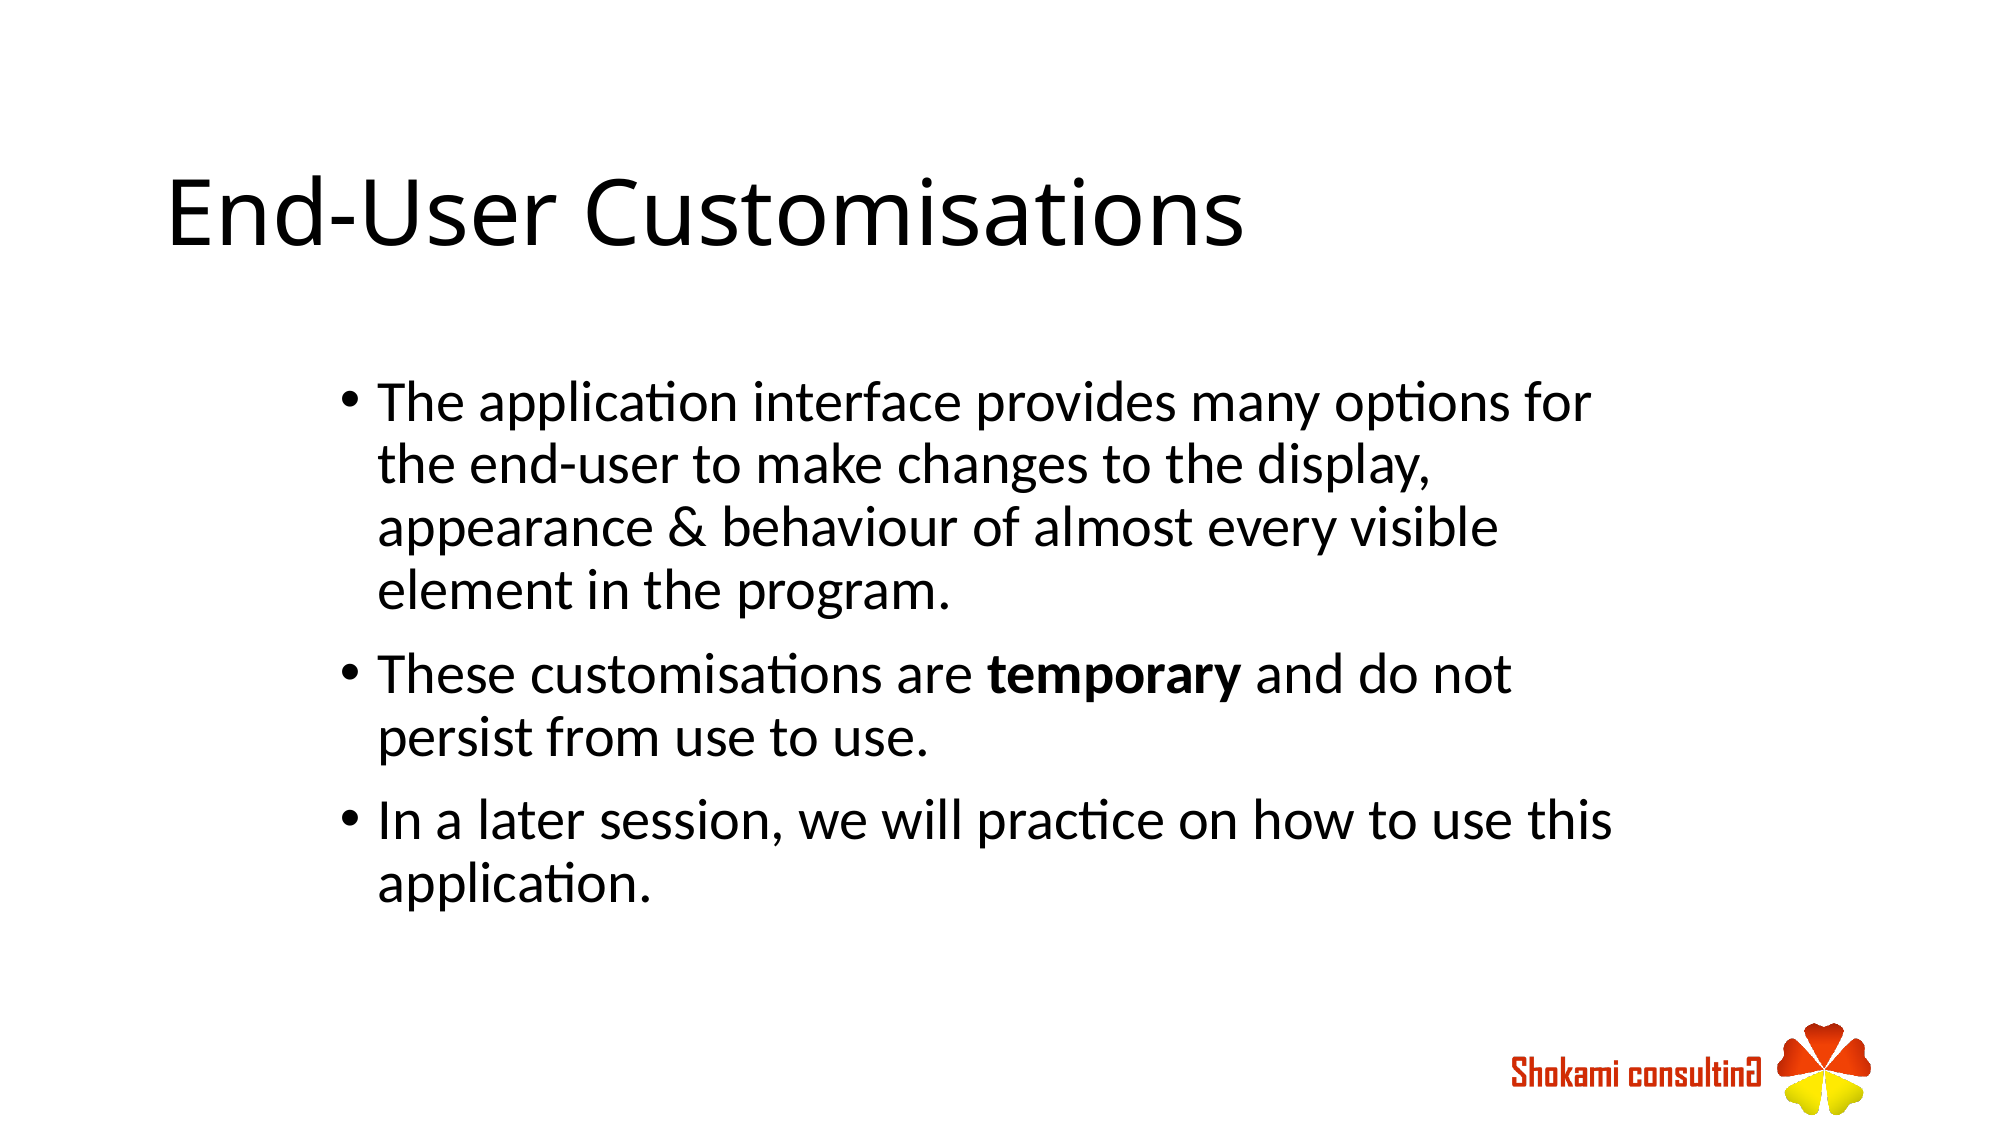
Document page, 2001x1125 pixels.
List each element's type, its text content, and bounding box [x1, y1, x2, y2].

picture [1507, 1015, 1923, 1125]
title End-User Customisations [149, 101, 1851, 330]
list The application interface provides many options for the end-user to make changes to the display, appearance & behaviour of almost every visible element in the program. These customisations are temporary and do not persist from use to use. In a later session, we will practice on how to use this application. [324, 363, 1675, 1010]
